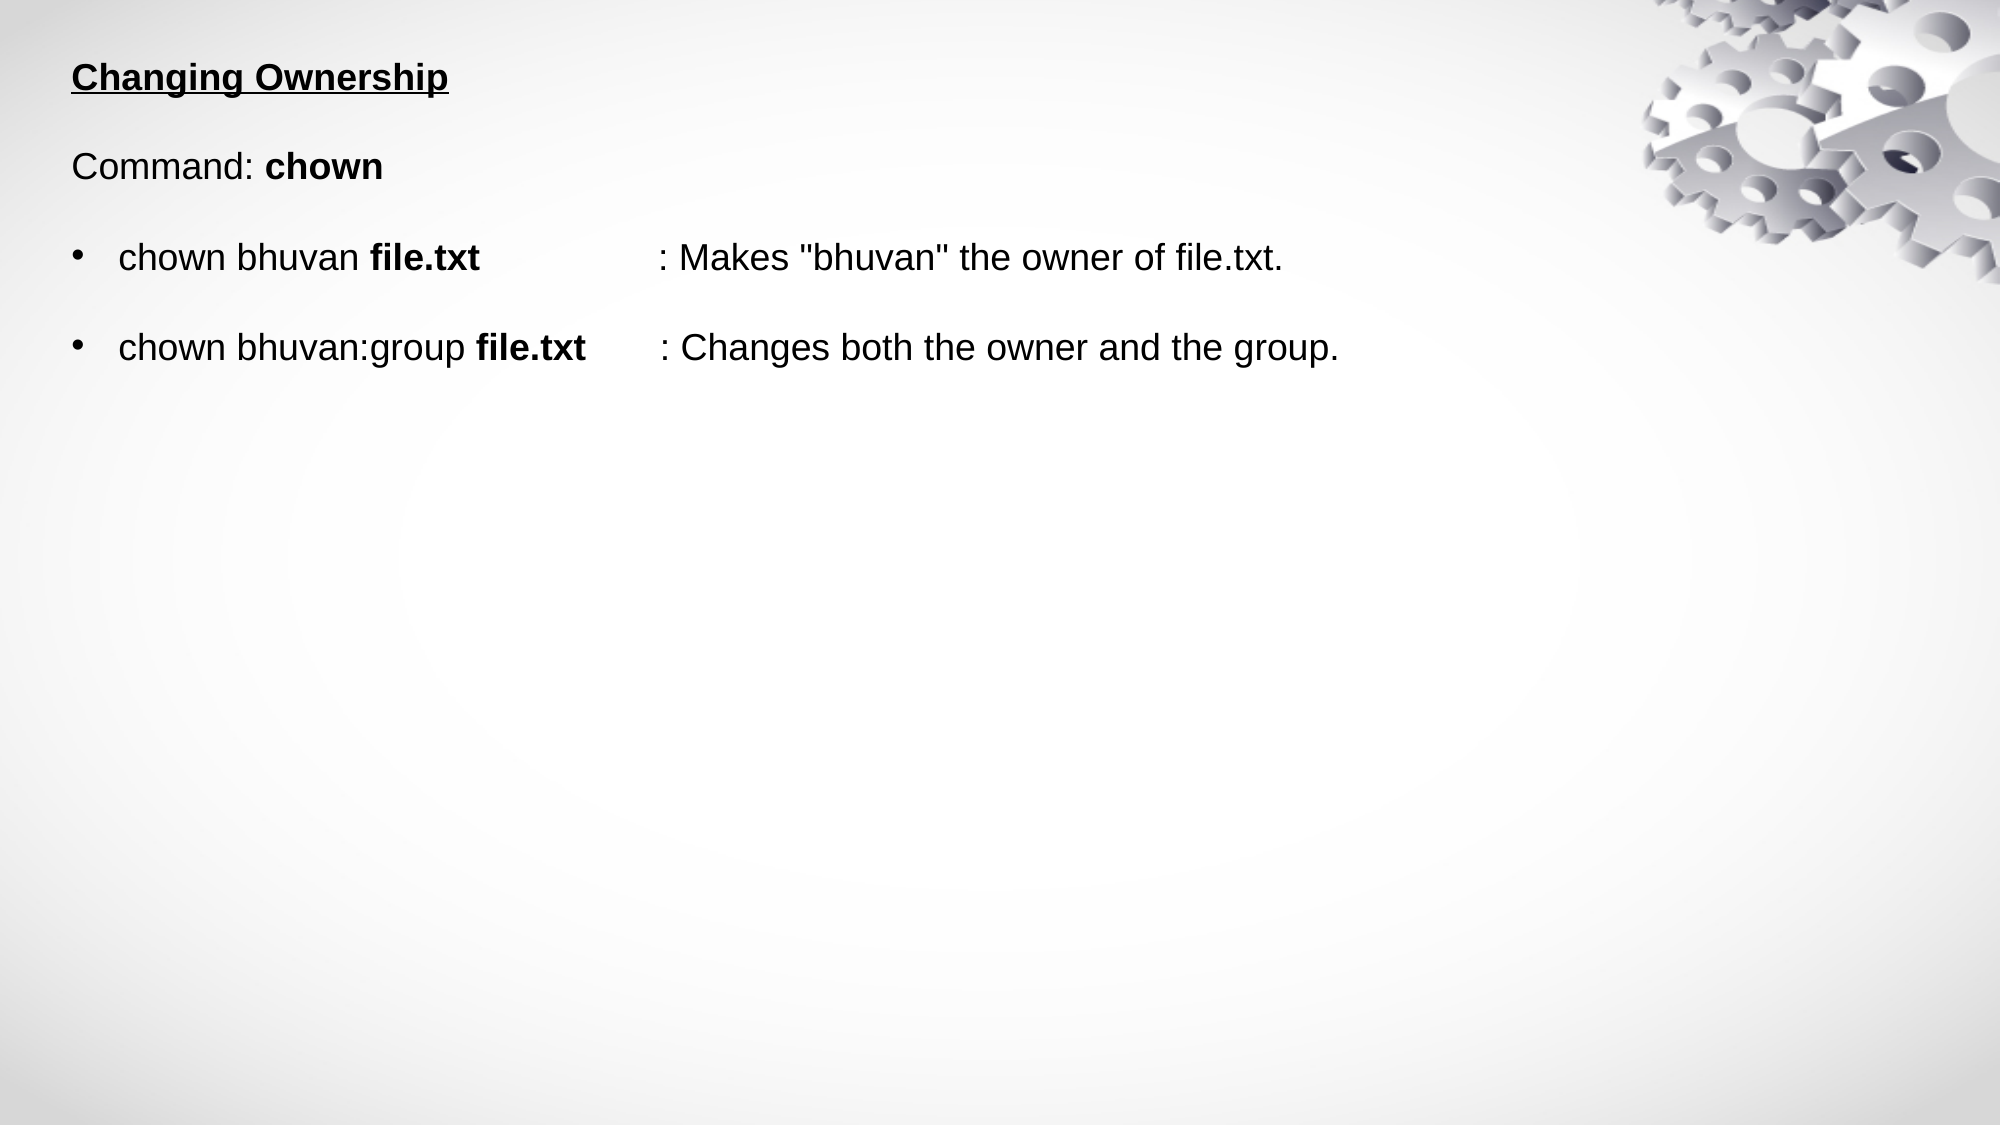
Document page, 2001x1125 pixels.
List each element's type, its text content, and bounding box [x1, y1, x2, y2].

text_box Changing Ownership Command: chown chown bhuvan file.txt : Makes "bhuvan" the owner of file.txt. chown bhuvan:group file.txt : Changes both the owner and the group. [56, 45, 1689, 428]
picture [0, 0, 2000, 1125]
